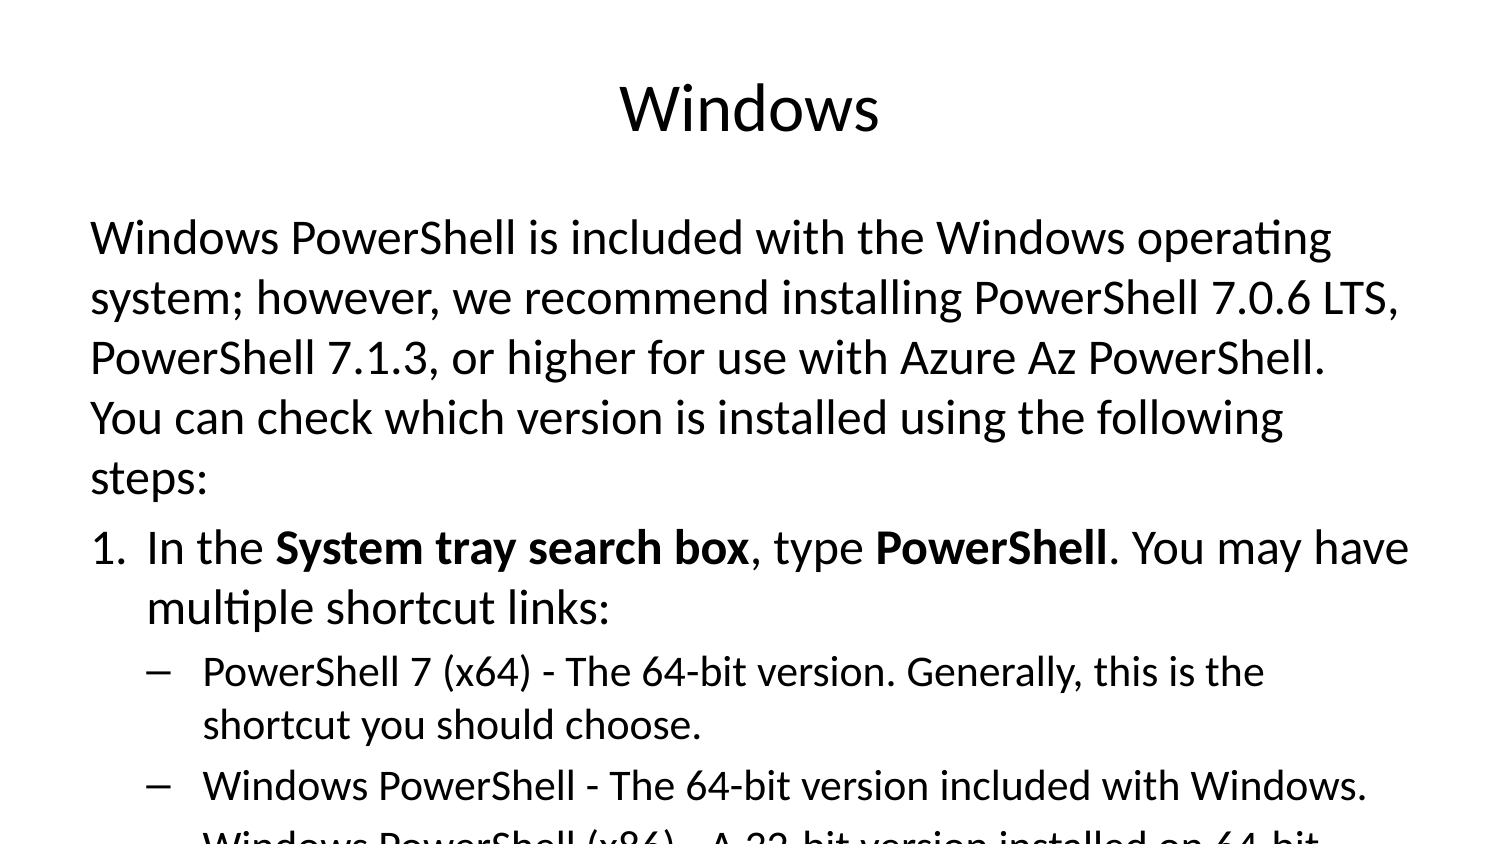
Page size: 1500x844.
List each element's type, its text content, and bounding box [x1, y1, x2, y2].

title Windows [75, 33, 1425, 175]
list Windows PowerShell is included with the Windows operating system; however, we recommend installing PowerShell 7.0.6 LTS, PowerShell 7.1.3, or higher for use with Azure Az PowerShell. You can check which version is installed using the following steps: In the System tray search box, type PowerShell. You may have multiple shortcut links: PowerShell 7 (x64) - The 64-bit version. Generally, this is the shortcut you should choose. Windows PowerShell - The 64-bit version included with Windows. Windows PowerShell (x86) - A 32-bit version installed on 64-bit Windows. Windows PowerShell ISE - The Integrated Scripting Environment (ISE) is used for writing scripts in Windows PowerShell. Windows PowerShell ISE (x86) - A 32-bit version of the ISE on Windows. Select the best match PowerShell icon. Type the following command to determine the version of PowerShell installed. $PSVersionTable.PSVersion or pwsh -ver If the major version number is lower than 7, follow the instructions to upgrade existing Windows PowerShell. It is important to install the SDK to support .NET tools, as well. You need the .NET SDK installed to run this command. dotnet tool install --global PowerShell After the .NET tool is installed, run the PowerShell version command again to verify your installation. You will also need to set up your local machine(s) to support PowerShell. In the next unit, we’ll review commands you can add, including the Azure Az PowerShell module. [75, 196, 1425, 754]
